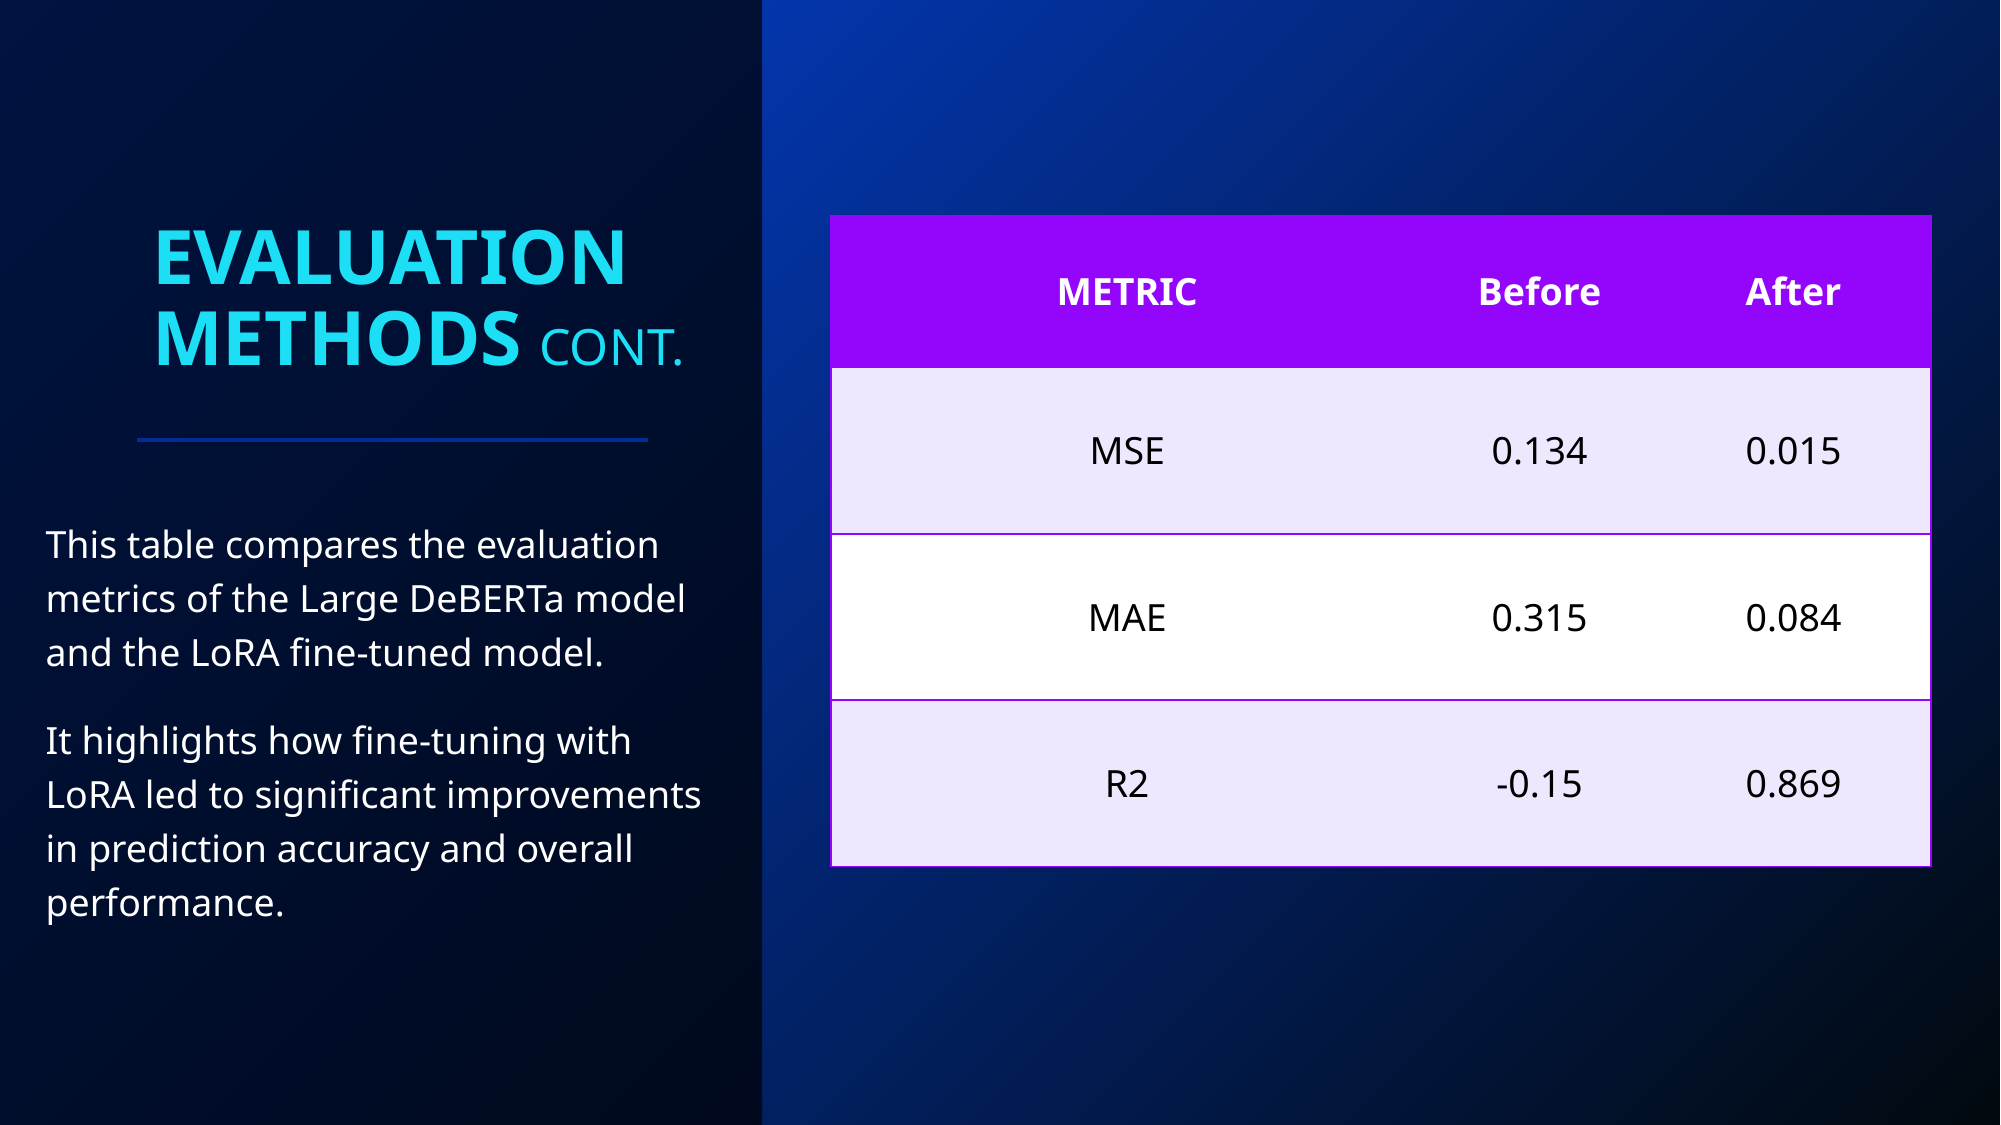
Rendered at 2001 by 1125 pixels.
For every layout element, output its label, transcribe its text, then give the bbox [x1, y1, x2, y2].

table_cell MSE [832, 368, 1423, 533]
table_cell 0.134 [1423, 368, 1656, 533]
table_cell 0.084 [1656, 535, 1930, 699]
table_header Before [1423, 216, 1656, 366]
table_header METRIC [832, 216, 1423, 366]
list This table compares the evaluation metrics of the Large DeBERTa model and the LoRA fine-tuned model. It highlights how fine-tuning with LoRA led to significant improvements in prediction accuracy and overall performance. [30, 504, 727, 1005]
table_cell MAE [832, 535, 1423, 699]
table_cell -0.15 [1423, 701, 1656, 866]
table_cell 0.015 [1656, 368, 1930, 533]
table_header After [1656, 216, 1930, 366]
table_cell 0.315 [1423, 535, 1656, 699]
table_cell 0.869 [1656, 701, 1930, 866]
title Evaluation Methods cont. [137, 28, 750, 390]
table_cell R2 [832, 701, 1423, 866]
